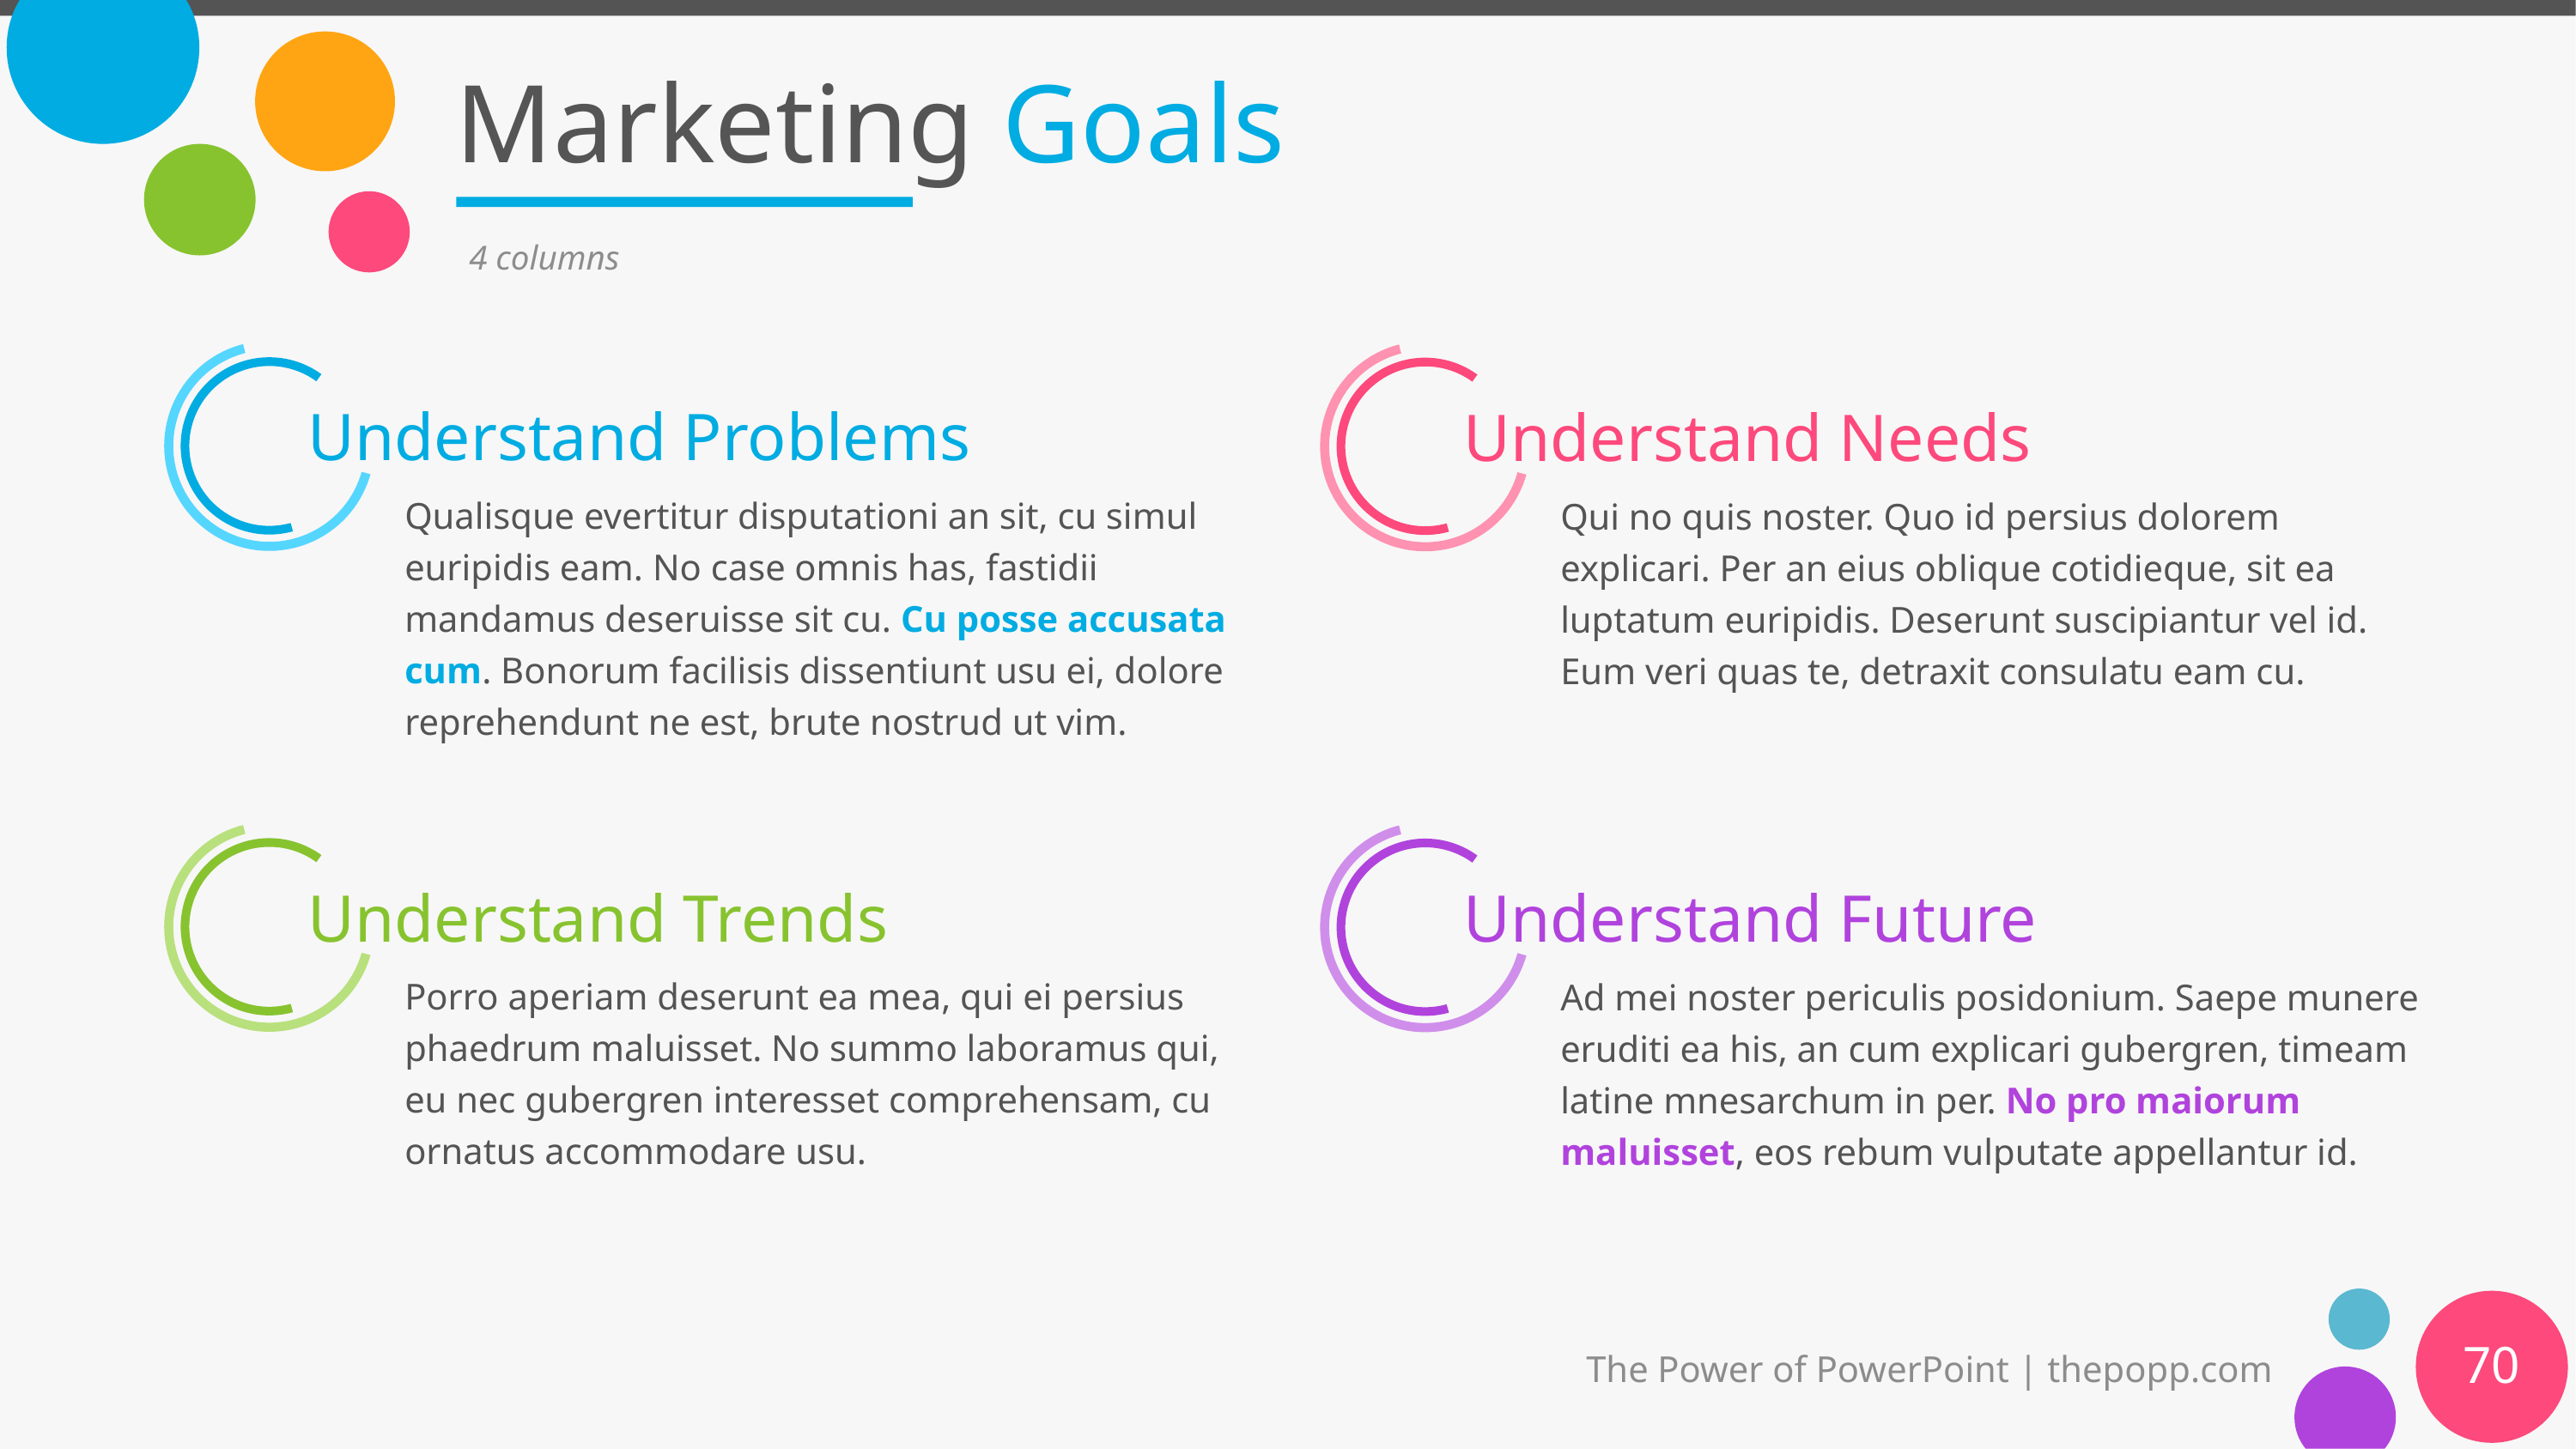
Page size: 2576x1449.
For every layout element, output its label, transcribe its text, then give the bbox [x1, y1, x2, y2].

footer The Power of PowerPoint | thepopp.com [1479, 1332, 2296, 1410]
list Understand Trends [284, 854, 1288, 967]
list Ad mei noster periculis posidonium. Saepe munere eruditi ea his, an cum explicari gubergren, timeam latine mnesarchum in per. No pro maiorum maluisset, eos rebum vulputate appellantur id. [1537, 955, 2444, 1268]
list Qualisque evertitur disputationi an sit, cu simul euripidis eam. No case omnis has, fastidii mandamus deseruisse sit cu. Cu posse accusata cum. Bonorum facilisis dissentiunt usu ei, dolore reprehendunt ne est, brute nostrud ut vim. [381, 473, 1288, 786]
title Marketing Goals [433, 34, 2454, 204]
list Porro aperiam deserunt ea mea, qui ei persius phaedrum maluisset. No summo laboramus qui, eu nec gubergren interesset comprehensam, cu ornatus accommodare usu. [381, 954, 1288, 1268]
slide_number 70 [2415, 1328, 2568, 1406]
list 4 columns [446, 217, 2465, 288]
list Understand Problems [284, 373, 1288, 486]
list Understand Future [1441, 855, 2444, 967]
list Qui no quis noster. Quo id persius dolorem explicari. Per an eius oblique cotidieque, sit ea luptatum euripidis. Deserunt suscipiantur vel id. Eum veri quas te, detraxit consulatu eam cu. [1537, 474, 2444, 787]
list Understand Needs [1441, 374, 2444, 486]
